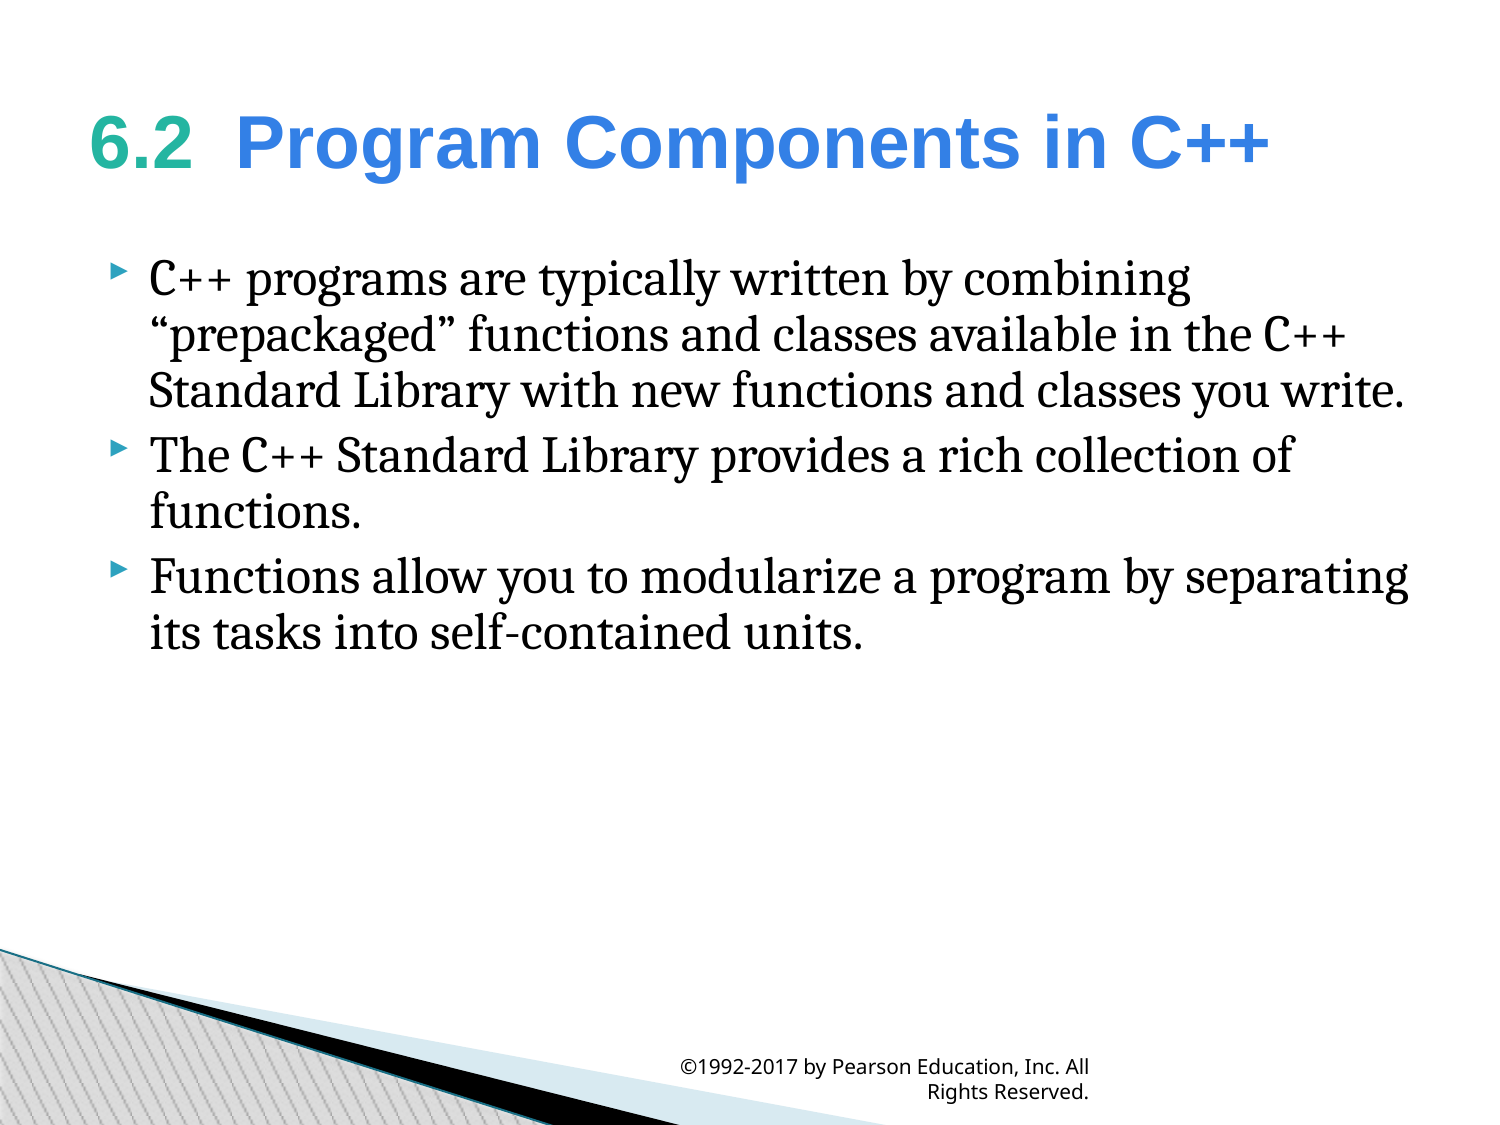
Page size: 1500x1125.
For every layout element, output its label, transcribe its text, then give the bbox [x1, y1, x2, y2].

text_box ©1992-2017 by Pearson Education, Inc. All Rights Reserved. [649, 1051, 1105, 1112]
text_box 6.2 Program Components in C++ [75, 45, 1425, 233]
text_box C++ programs are typically written by combining “prepackaged” functions and classes available in the C++ Standard Library with new functions and classes you write. The C++ Standard Library provides a rich collection of functions. Functions allow you to modularize a program by separating its tasks into self-contained units. [75, 242, 1425, 986]
